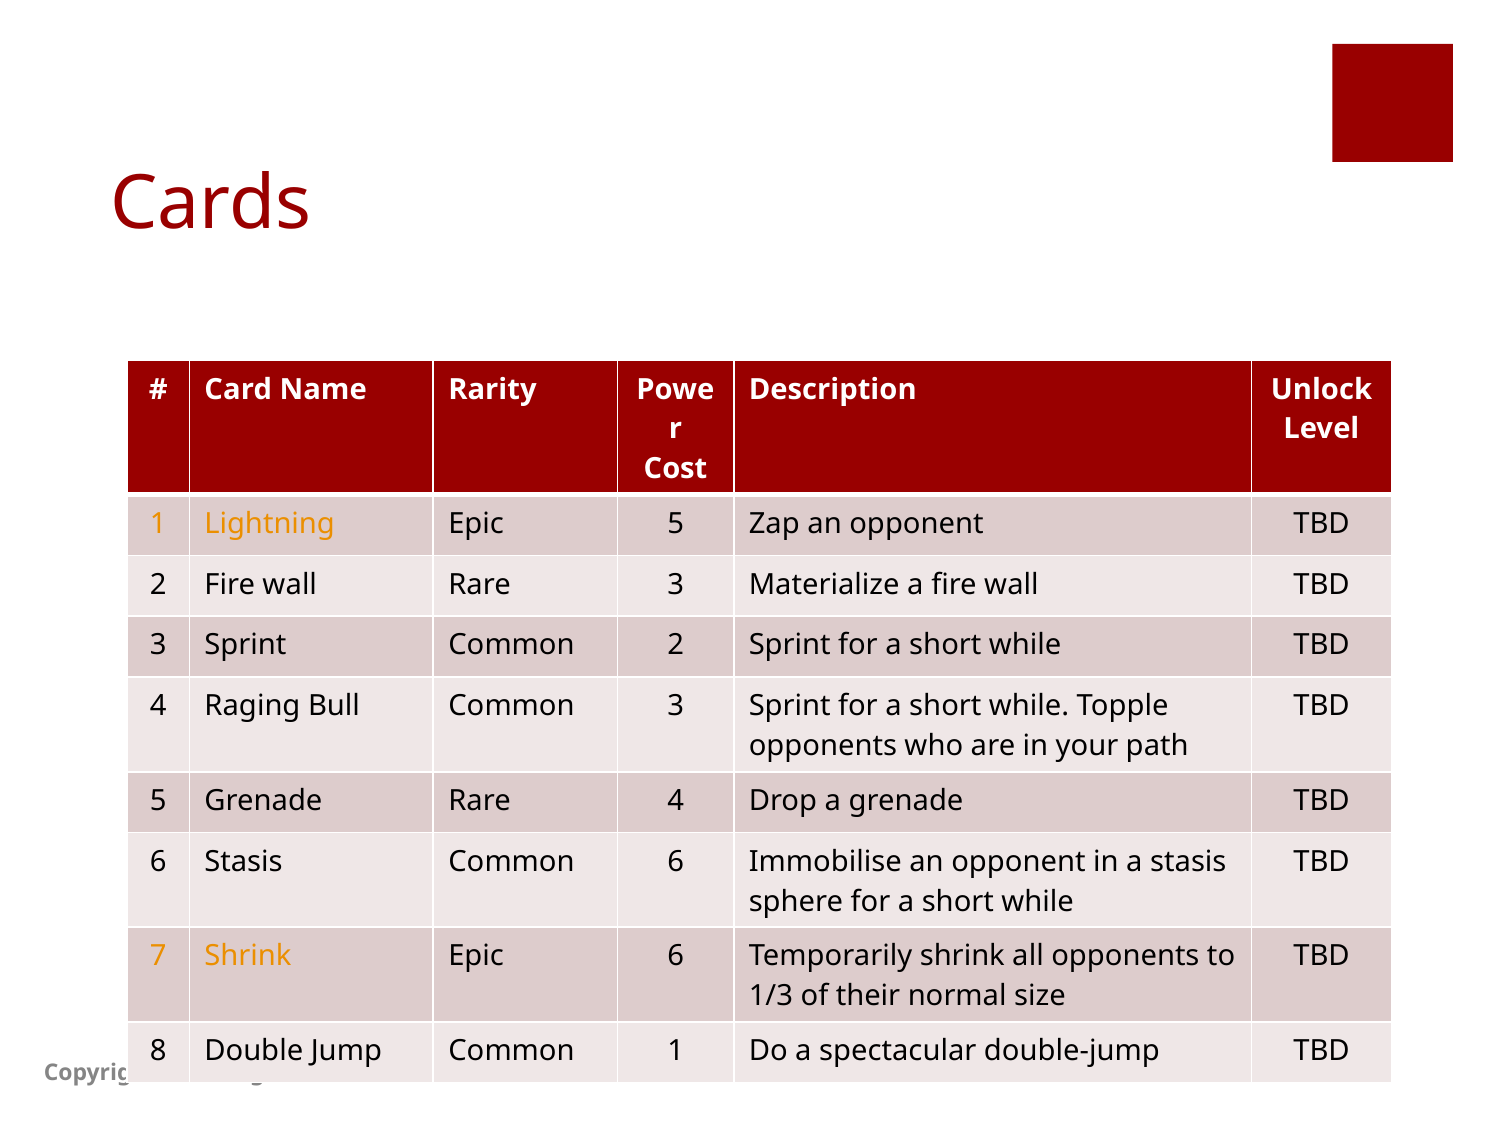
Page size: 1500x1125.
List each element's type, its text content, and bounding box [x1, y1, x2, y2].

table_cell Common [434, 833, 617, 926]
table_header Rarity [434, 361, 617, 492]
table_cell 1 [128, 497, 189, 555]
table_cell Rare [434, 556, 617, 615]
table_header Description [735, 361, 1251, 492]
table_cell Temporarily shrink all opponents to 1/3 of their normal size [735, 928, 1251, 1021]
table_cell 4 [128, 678, 189, 771]
table_cell 5 [618, 497, 733, 555]
footer Copyright 2017 Regis Geoffrion [28, 1042, 1015, 1103]
table_cell Sprint for a short while. Topple opponents who are in your path [735, 678, 1251, 771]
table_cell Common [434, 678, 617, 771]
table_cell Drop a grenade [735, 773, 1251, 832]
table_cell Common [434, 1023, 617, 1082]
table_cell TBD [1252, 833, 1391, 926]
table_cell 3 [618, 556, 733, 615]
table_cell TBD [1252, 556, 1391, 615]
table_cell 4 [618, 773, 733, 832]
table_header # [128, 361, 189, 492]
table_cell Epic [434, 497, 617, 555]
table_header Card Name [190, 361, 432, 492]
table_cell TBD [1252, 497, 1391, 555]
table_cell 3 [618, 678, 733, 771]
table_cell TBD [1252, 617, 1391, 676]
table_cell Stasis [190, 833, 432, 926]
table_cell 2 [618, 617, 733, 676]
table_cell Lightning [190, 497, 432, 555]
table_cell TBD [1252, 928, 1391, 1021]
table_cell Grenade [190, 773, 432, 832]
table_cell 2 [128, 556, 189, 615]
table_cell Rare [434, 773, 617, 832]
table_cell Zap an opponent [735, 497, 1251, 555]
table_cell Materialize a fire wall [735, 556, 1251, 615]
table_cell Double Jump [190, 1023, 432, 1082]
table_cell TBD [1252, 678, 1391, 771]
title Cards [95, 63, 1163, 252]
table_cell 3 [128, 617, 189, 676]
table_cell 6 [128, 833, 189, 926]
table_header Power Cost [618, 361, 733, 492]
table_cell Shrink [190, 928, 432, 1021]
table_cell 5 [128, 773, 189, 832]
table_cell Common [434, 617, 617, 676]
table_header Unlock Level [1252, 361, 1391, 492]
table_cell 8 [128, 1023, 189, 1082]
table_cell 7 [128, 928, 189, 1021]
table_cell 1 [618, 1023, 733, 1082]
table_cell TBD [1252, 1023, 1391, 1082]
table_cell 6 [618, 928, 733, 1021]
table_cell Do a spectacular double-jump [735, 1023, 1251, 1082]
table_cell Raging Bull [190, 678, 432, 771]
table_cell Immobilise an opponent in a stasis sphere for a short while [735, 833, 1251, 926]
table_cell Sprint [190, 617, 432, 676]
table_cell TBD [1252, 773, 1391, 832]
table_cell Sprint for a short while [735, 617, 1251, 676]
table_cell Epic [434, 928, 617, 1021]
table_cell Fire wall [190, 556, 432, 615]
table_cell 6 [618, 833, 733, 926]
